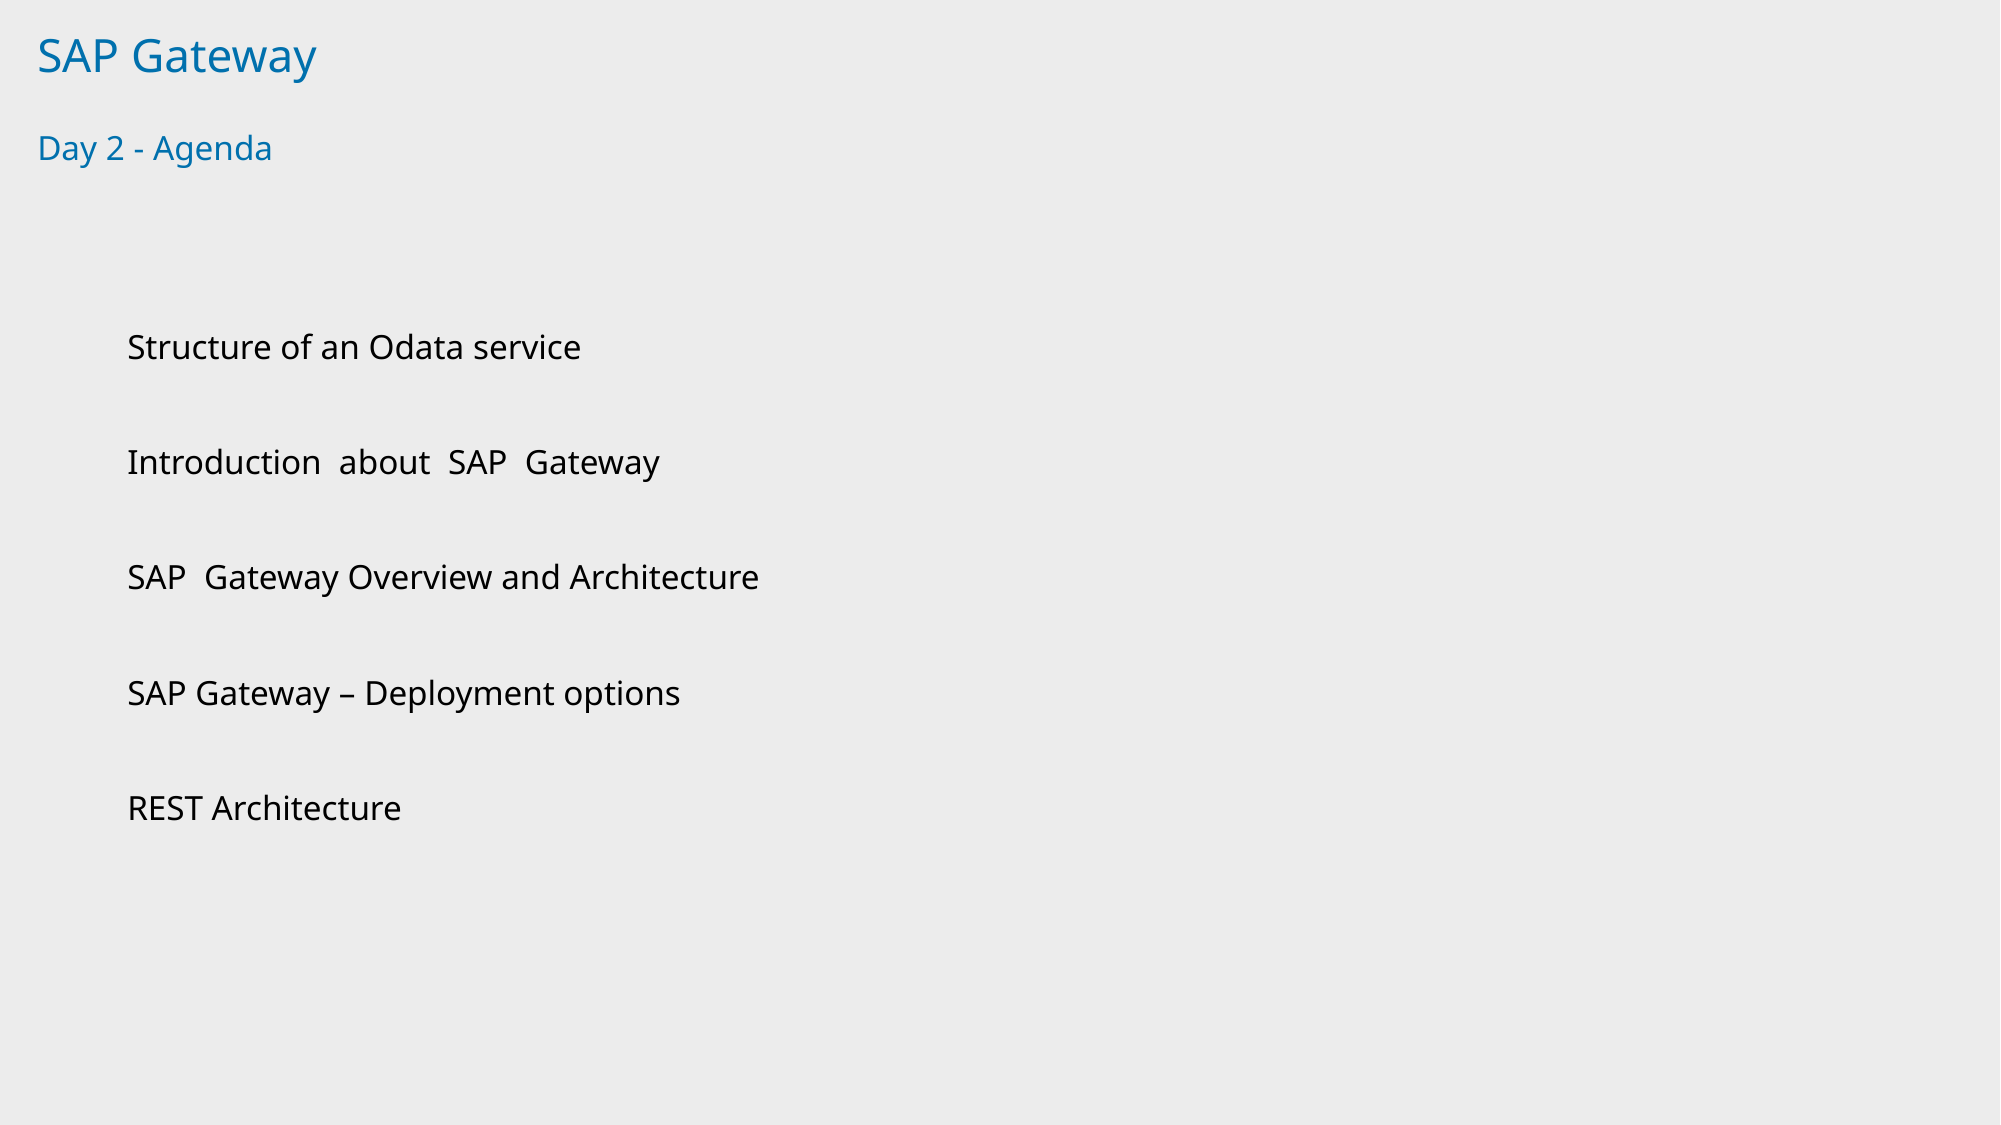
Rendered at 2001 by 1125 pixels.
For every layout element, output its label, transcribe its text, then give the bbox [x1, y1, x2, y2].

text_box Structure of an Odata service Introduction about SAP Gateway SAP Gateway Overview and Architecture SAP Gateway – Deployment options REST Architecture [112, 148, 1738, 976]
title SAP Gateway Day 2 - Agenda [37, 0, 1863, 200]
